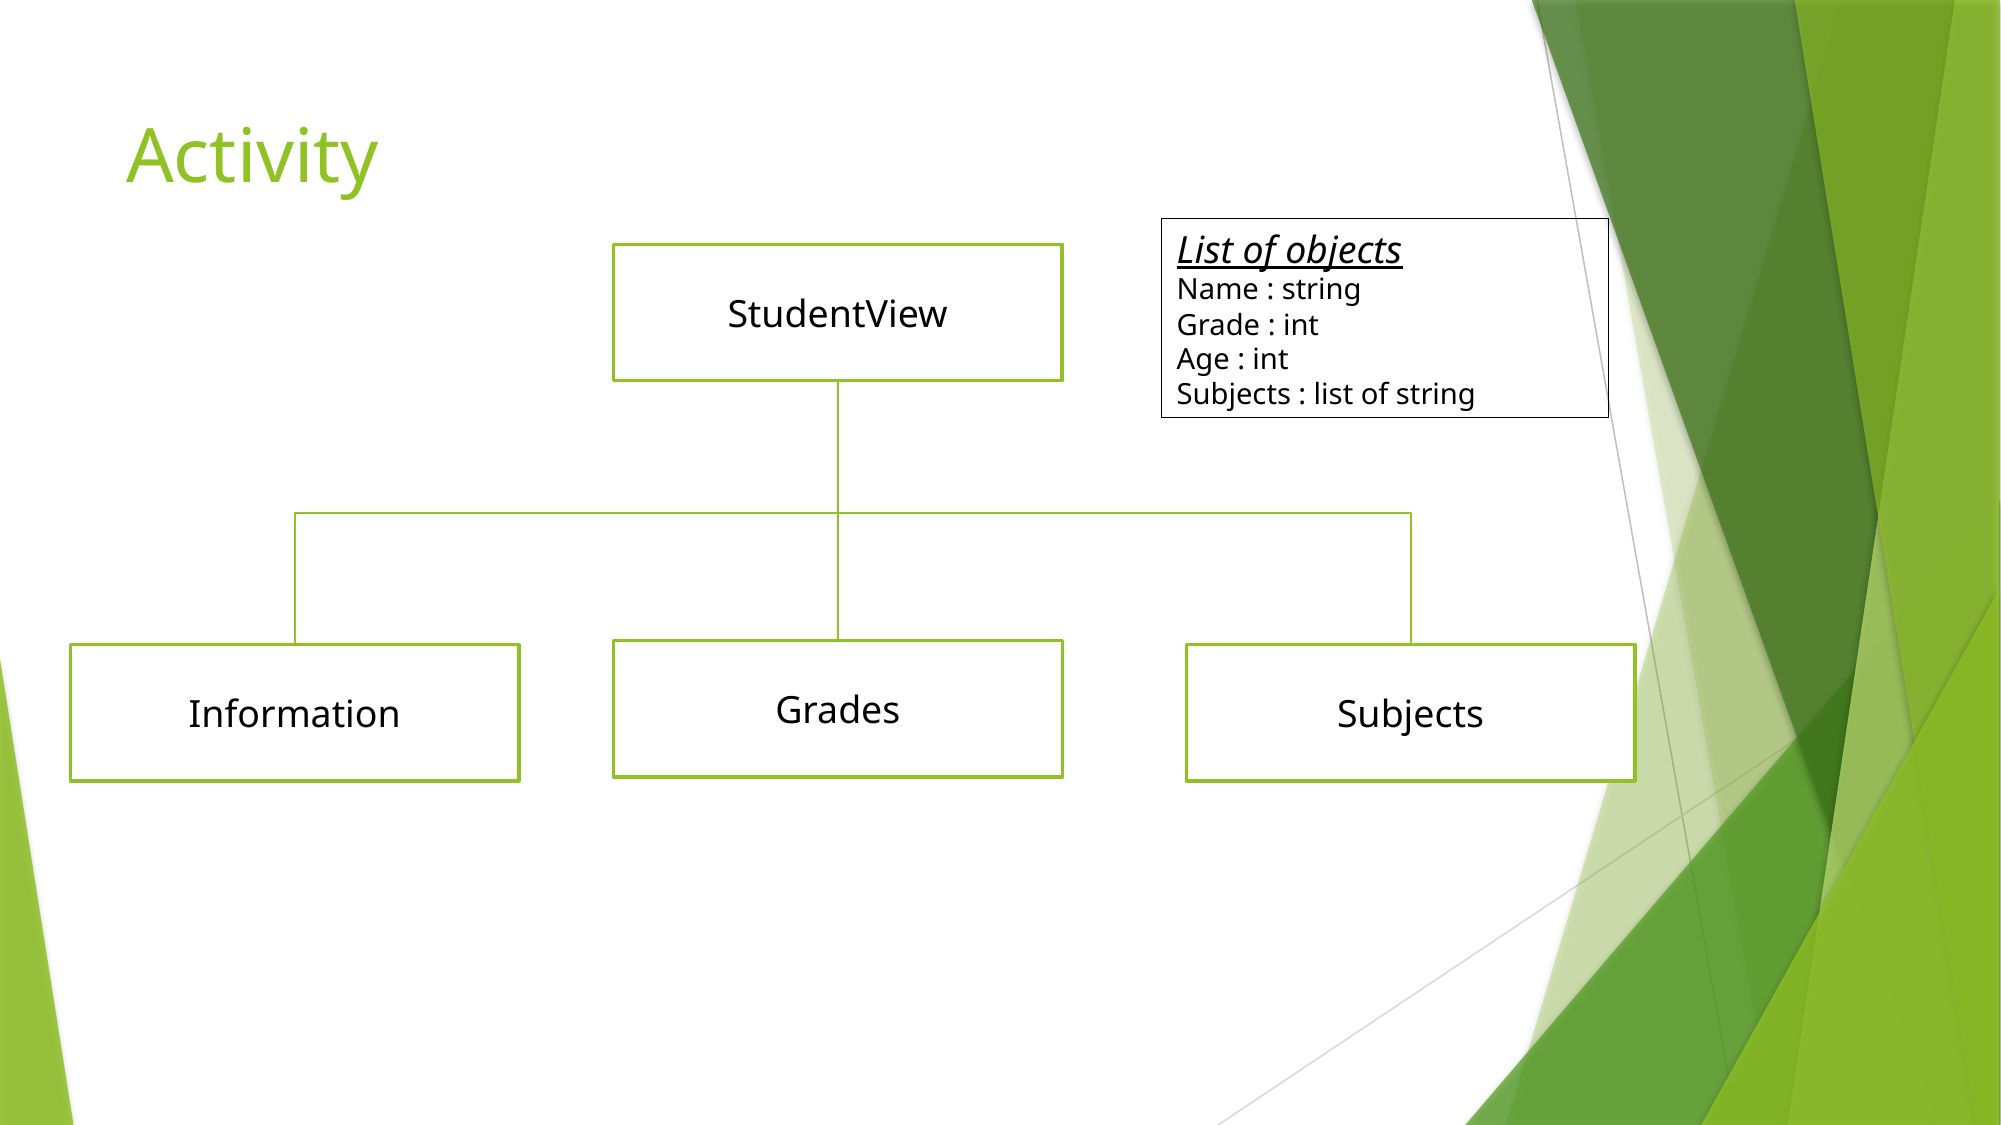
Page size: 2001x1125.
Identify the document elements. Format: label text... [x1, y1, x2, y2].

text_box Grades [703, 639, 987, 779]
text_box Information [69, 643, 429, 783]
text_box Subjects [1261, 643, 1637, 783]
title Activity [111, 99, 1522, 317]
text_box List of objects Name : string Grade : int Age : int Subjects : list of string [1161, 218, 1609, 418]
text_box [433, 240, 699, 785]
text_box StudentView [701, 243, 987, 382]
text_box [991, 225, 1257, 800]
